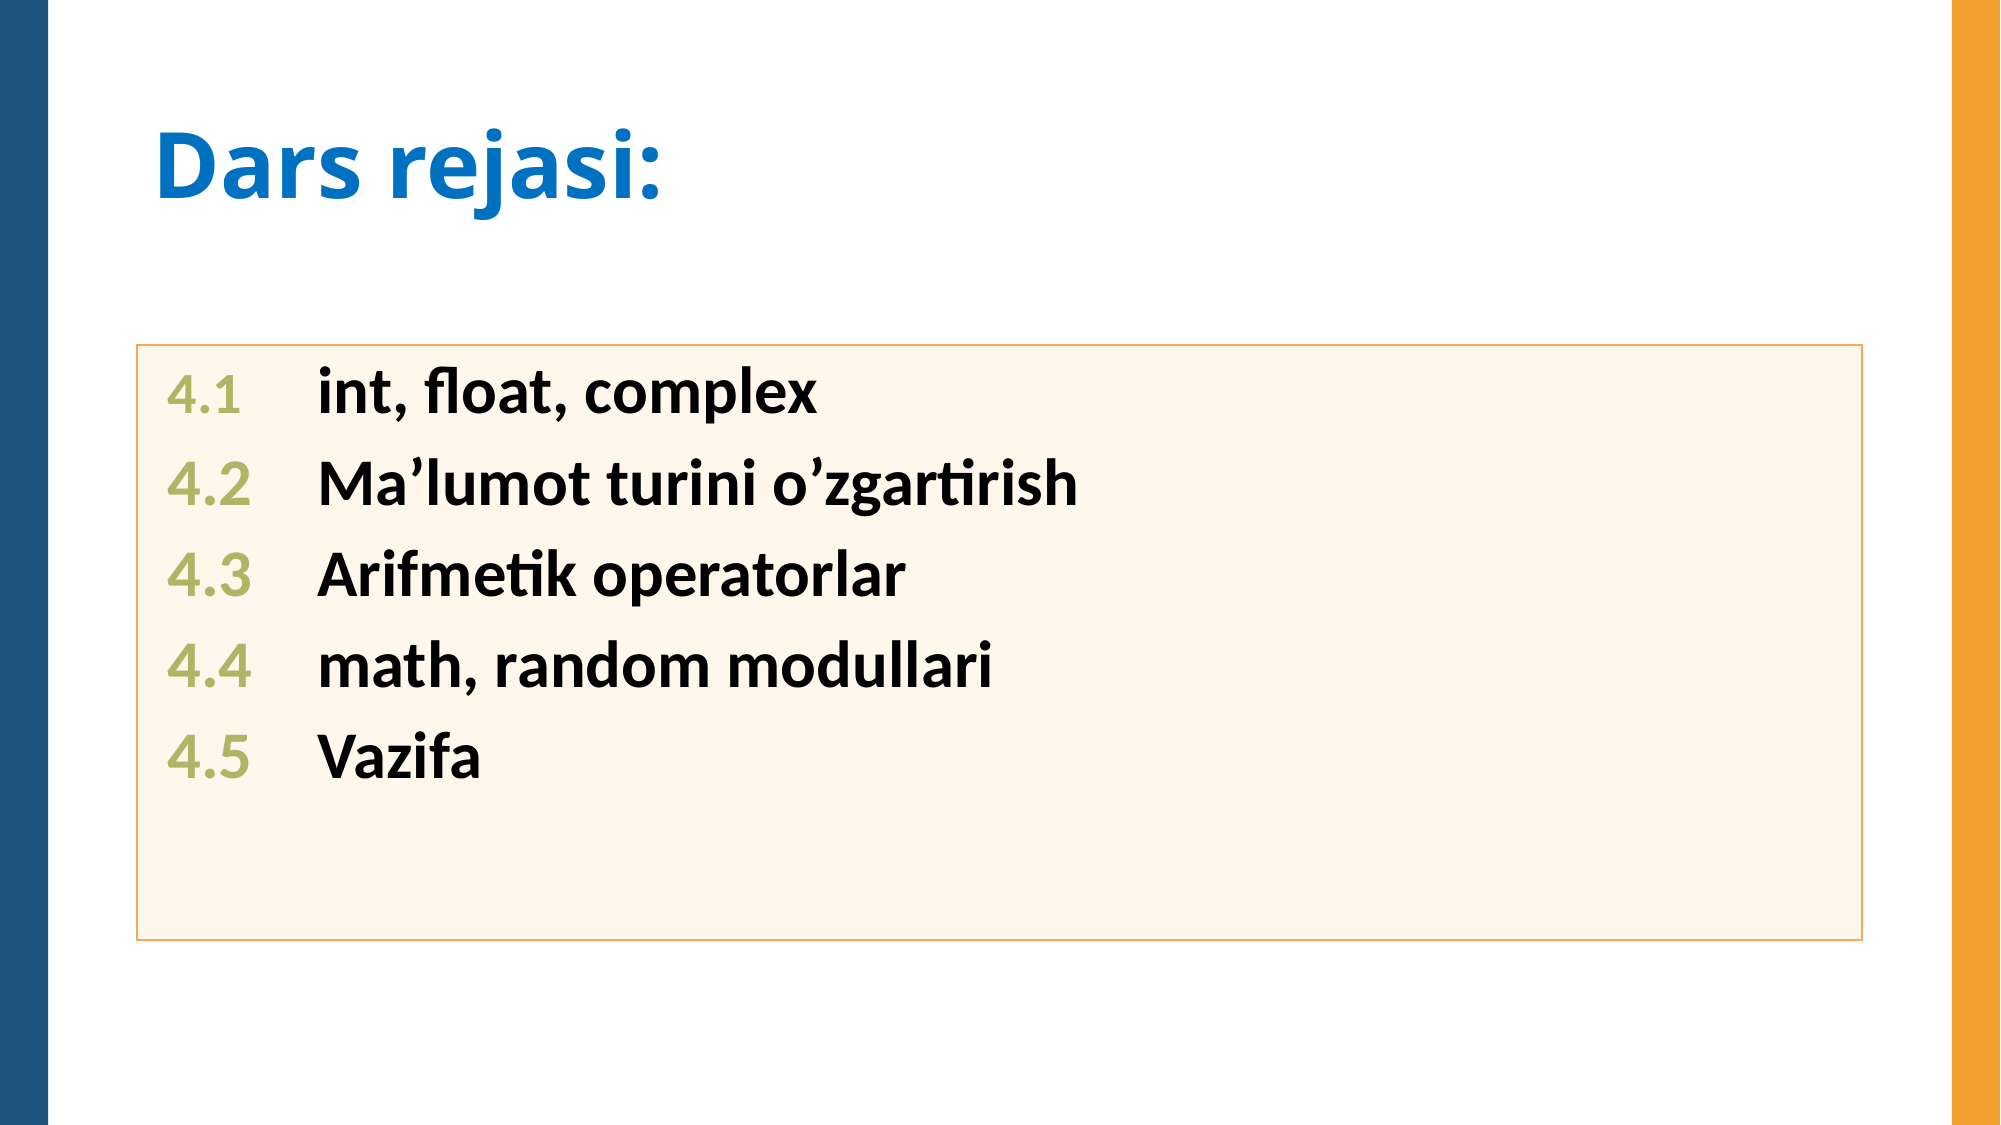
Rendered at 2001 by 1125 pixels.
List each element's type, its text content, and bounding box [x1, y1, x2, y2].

text_box 4.1 int, float, complex 4.2 Ma’lumot turini o’zgartirish 4.3 Arifmetik operatorlar 4.4 math, random modullari 4.5 Vazifa [137, 344, 1863, 941]
text_box [0, 0, 49, 1125]
text_box [1951, 0, 2000, 1125]
title Dars rejasi: [137, 59, 1863, 278]
